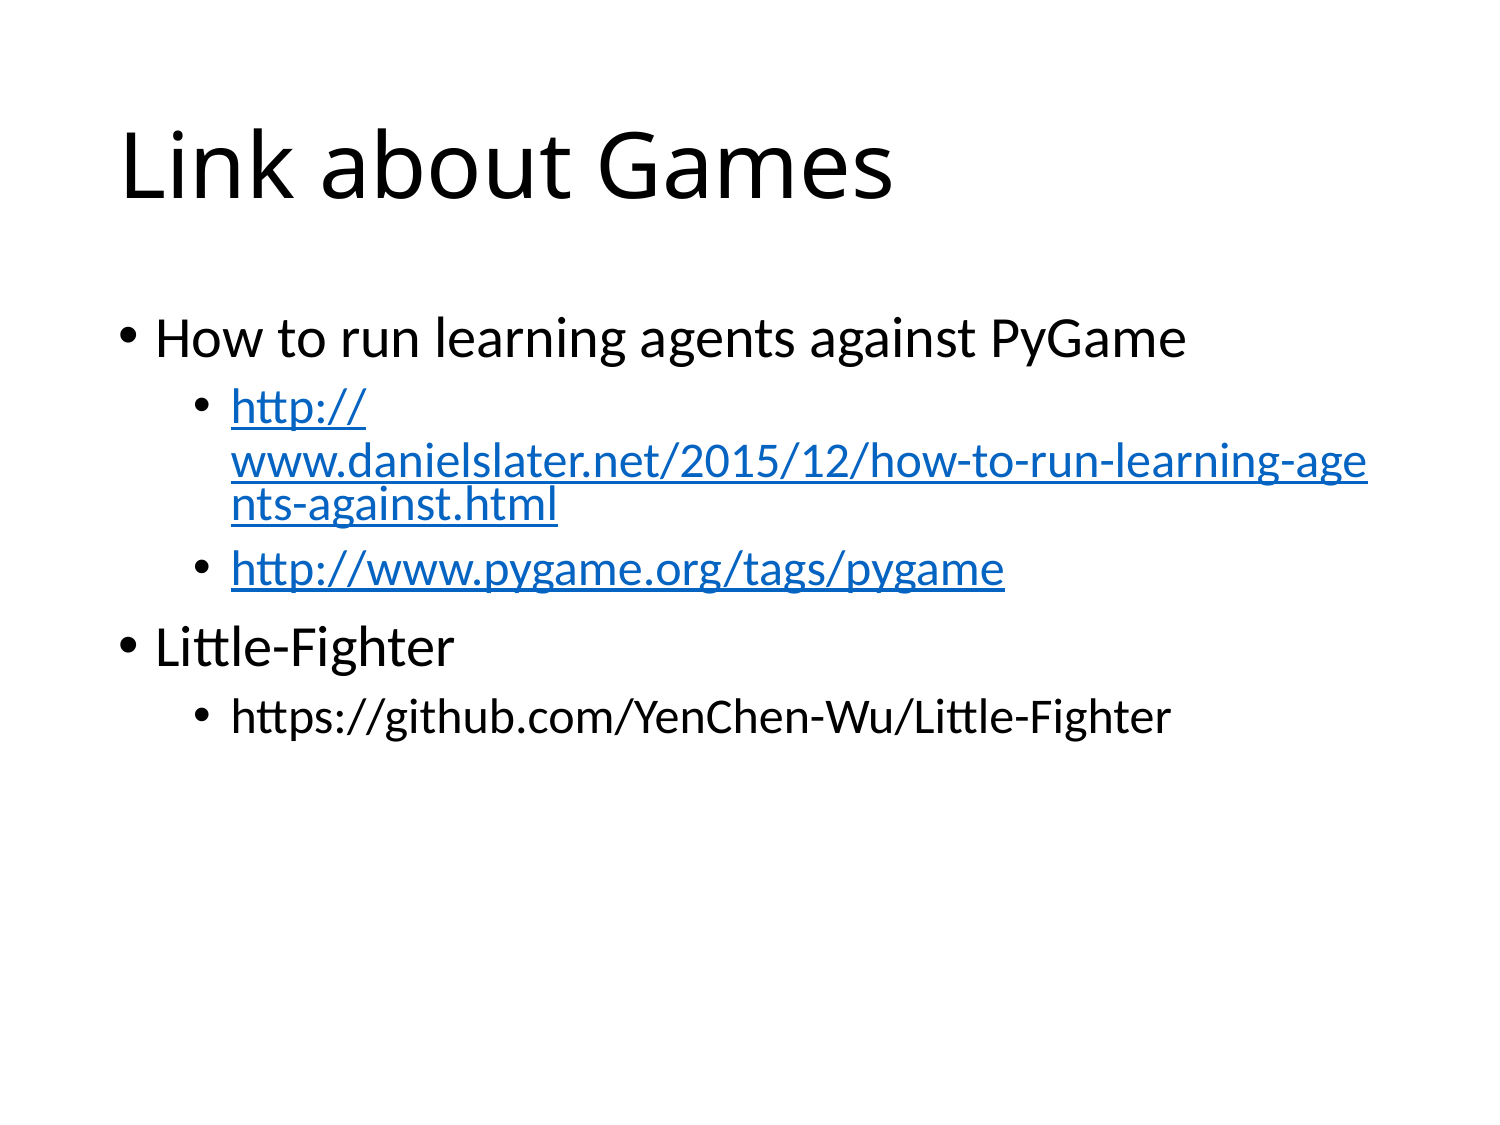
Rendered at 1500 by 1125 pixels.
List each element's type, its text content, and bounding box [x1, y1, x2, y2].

title Link about Games [103, 59, 1397, 278]
list How to run learning agents against PyGame http://www.danielslater.net/2015/12/how-to-run-learning-agents-against.html http://www.pygame.org/tags/pygame Little-Fighter https://github.com/YenChen-Wu/Little-Fighter [103, 299, 1397, 1014]
